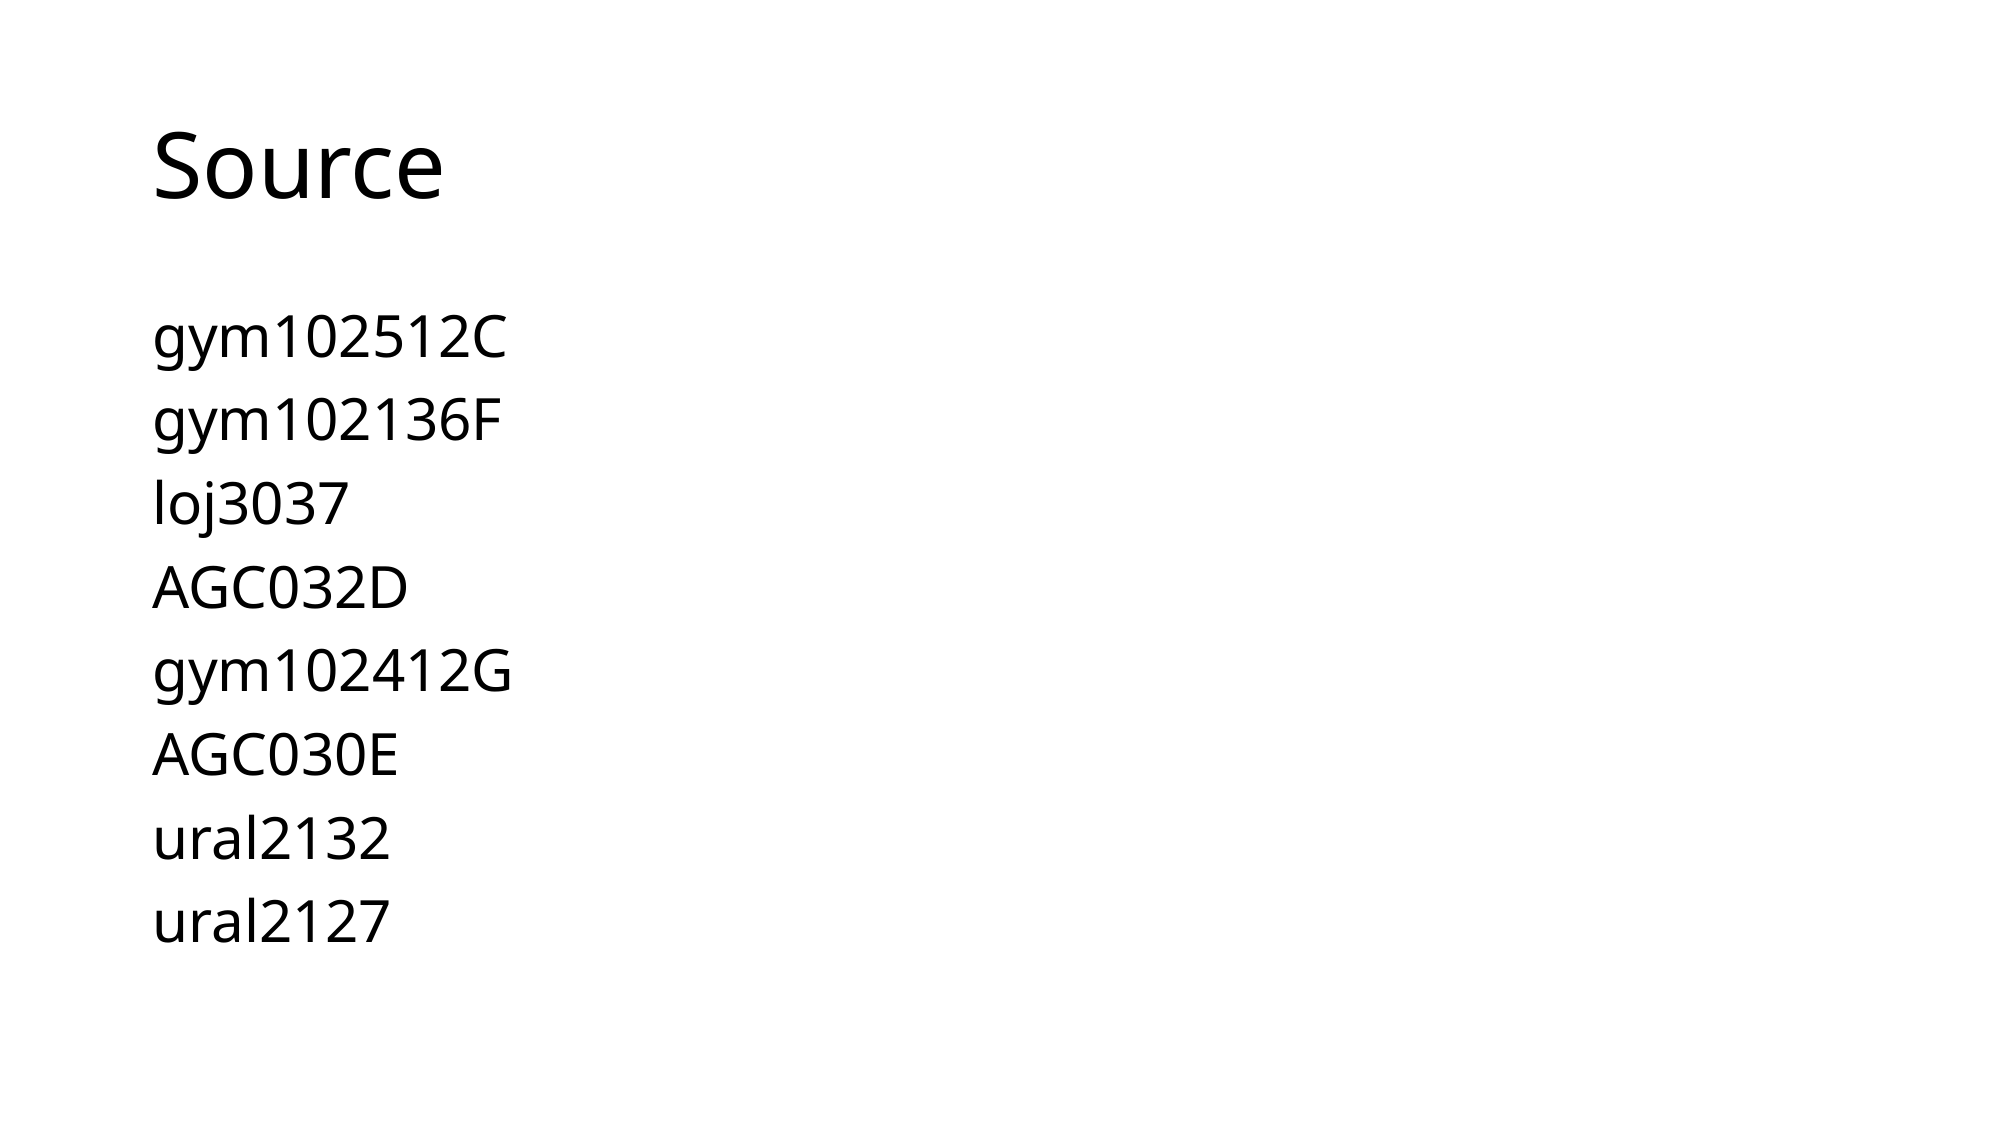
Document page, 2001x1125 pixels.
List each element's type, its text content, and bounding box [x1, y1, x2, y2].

list gym102512C gym102136F loj3037 AGC032D gym102412G AGC030E ural2132 ural2127 [137, 299, 1863, 1014]
title Source [137, 59, 1863, 278]
